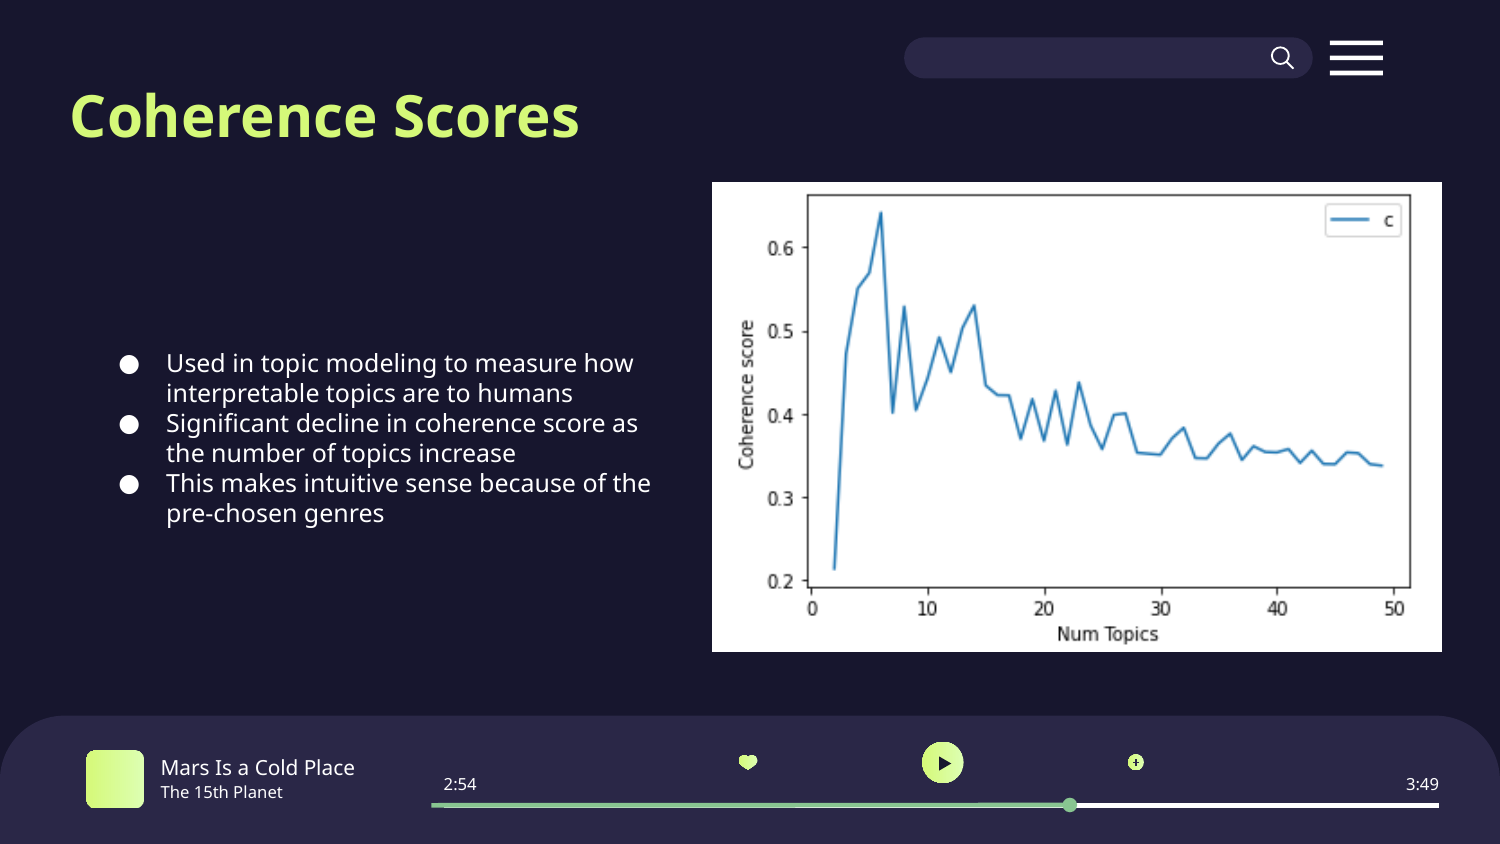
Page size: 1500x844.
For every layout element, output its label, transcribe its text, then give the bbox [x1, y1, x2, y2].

text_box [1063, 797, 1077, 804]
picture [711, 182, 1442, 652]
list Used in topic modeling to measure how interpretable topics are to humans Significant decline in coherence score as the number of topics increase This makes intuitive sense because of the pre-chosen genres [76, 222, 669, 652]
title Coherence Scores [55, 67, 648, 162]
